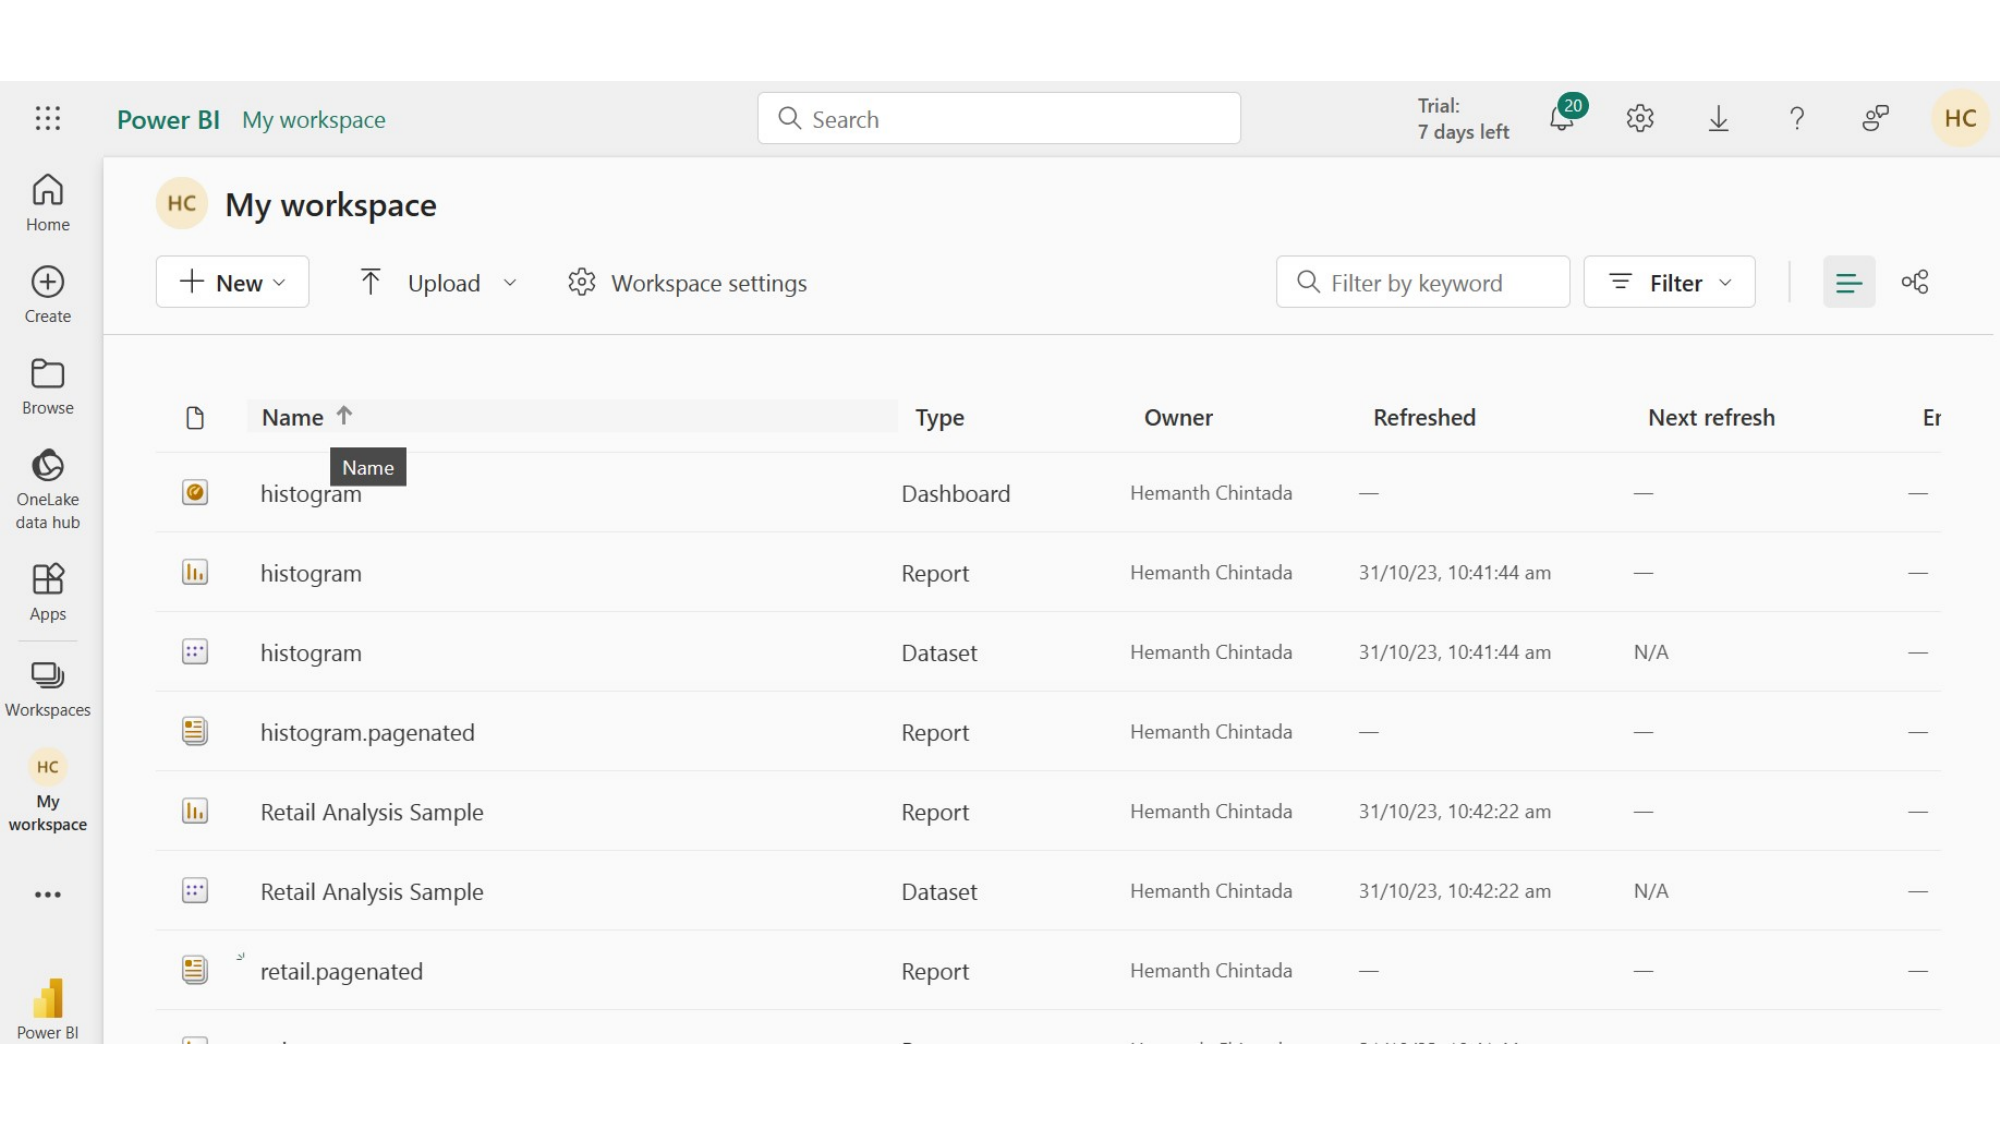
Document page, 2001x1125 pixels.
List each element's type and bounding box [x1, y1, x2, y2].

picture [0, 81, 2000, 1044]
